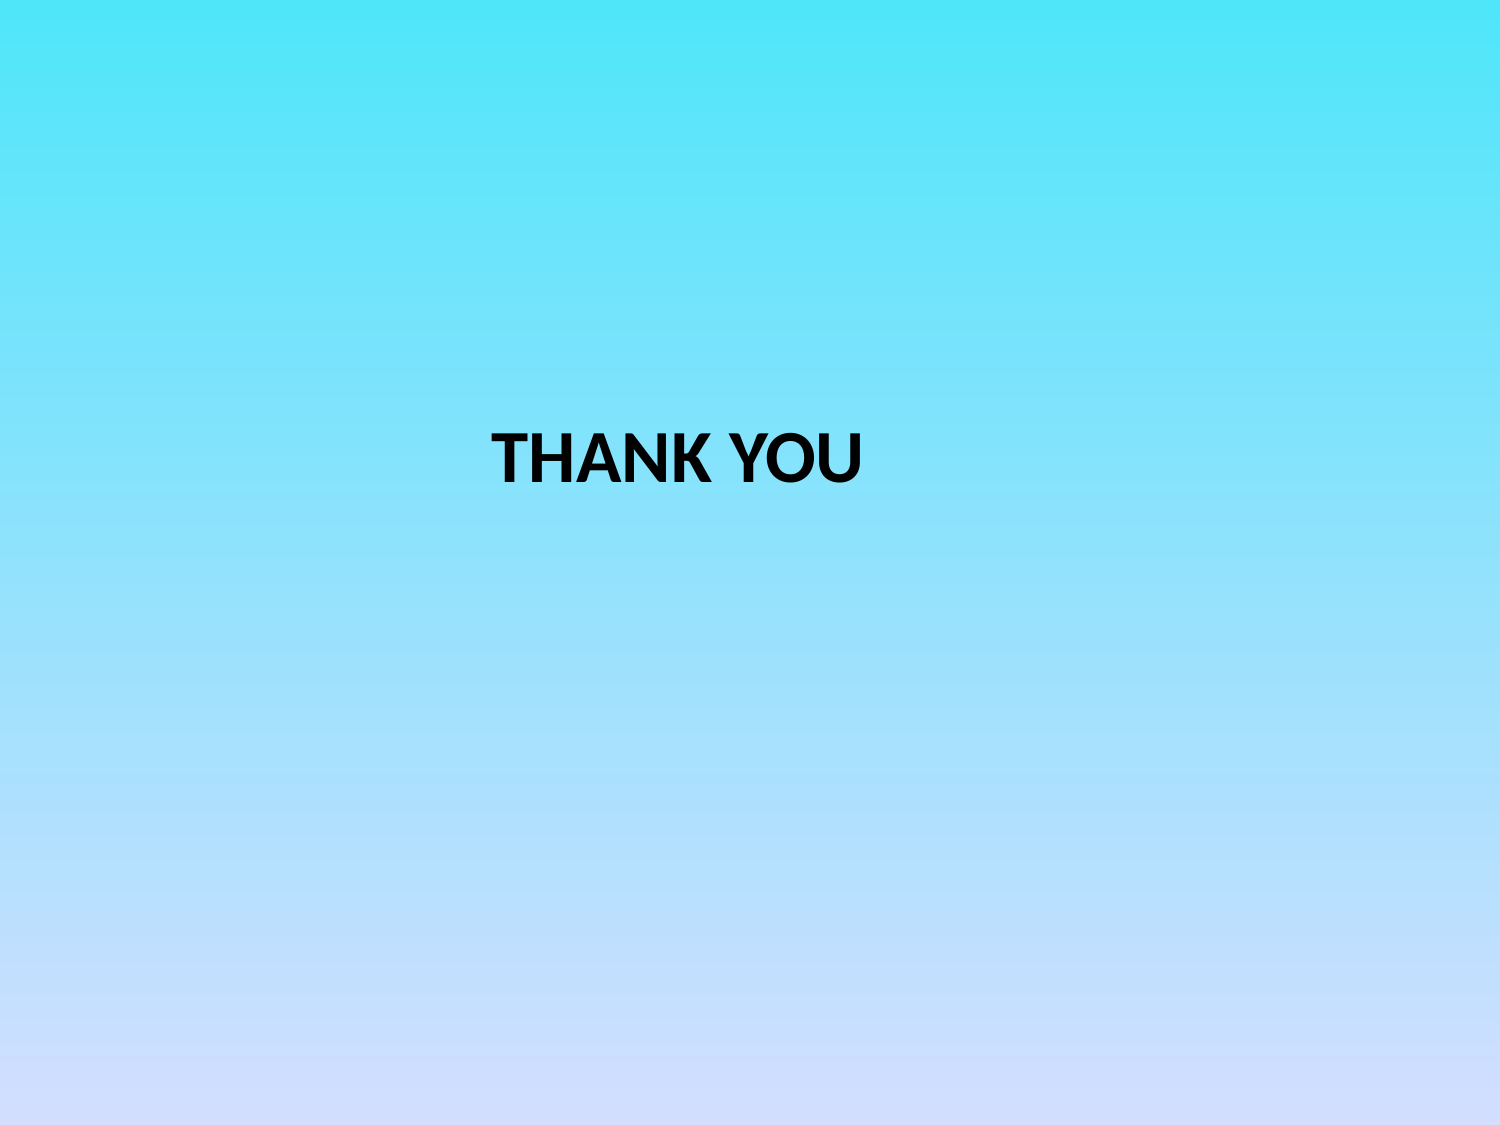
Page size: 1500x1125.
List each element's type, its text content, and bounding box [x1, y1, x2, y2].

text_box THANK YOU [477, 399, 881, 505]
